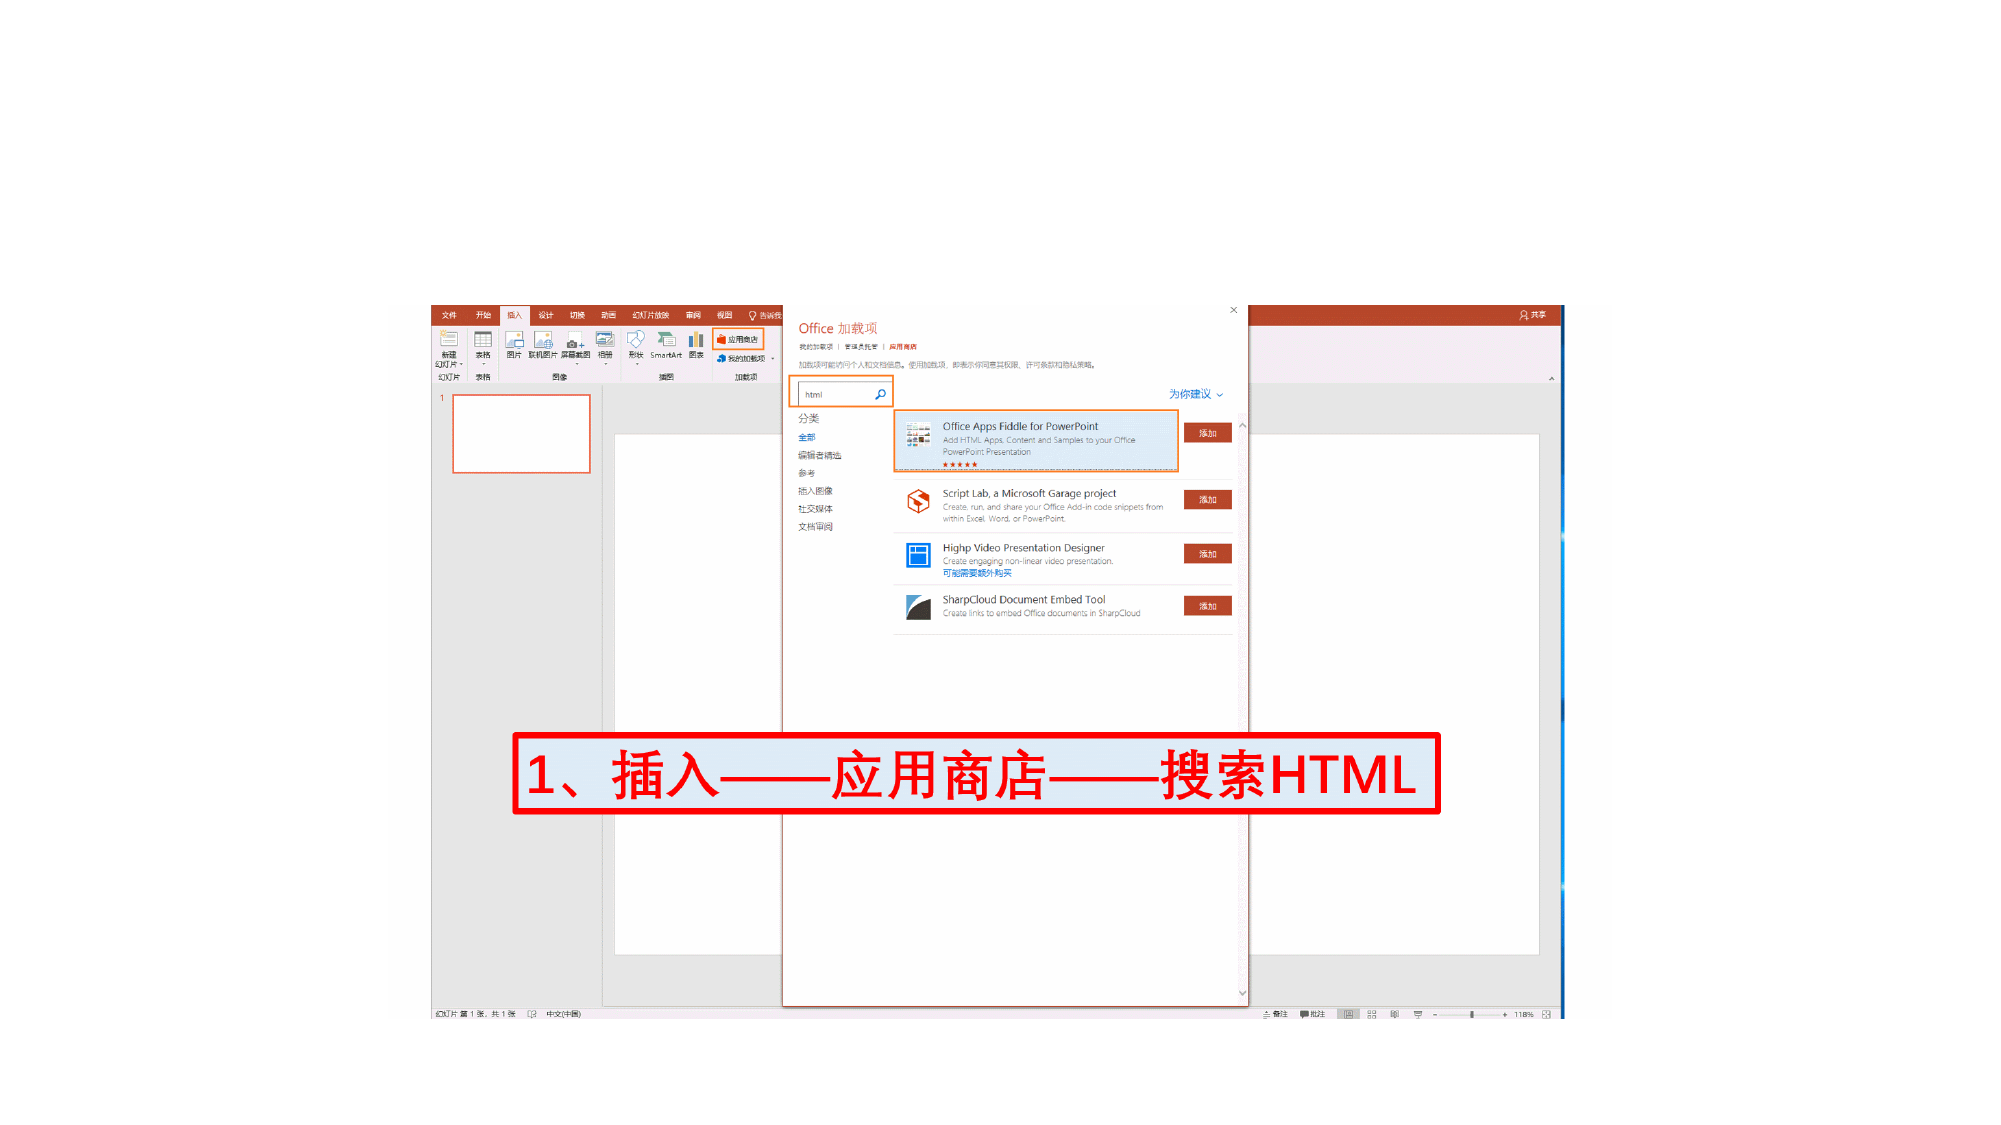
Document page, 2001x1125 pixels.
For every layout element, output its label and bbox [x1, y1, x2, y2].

list [388, 305, 1612, 1019]
